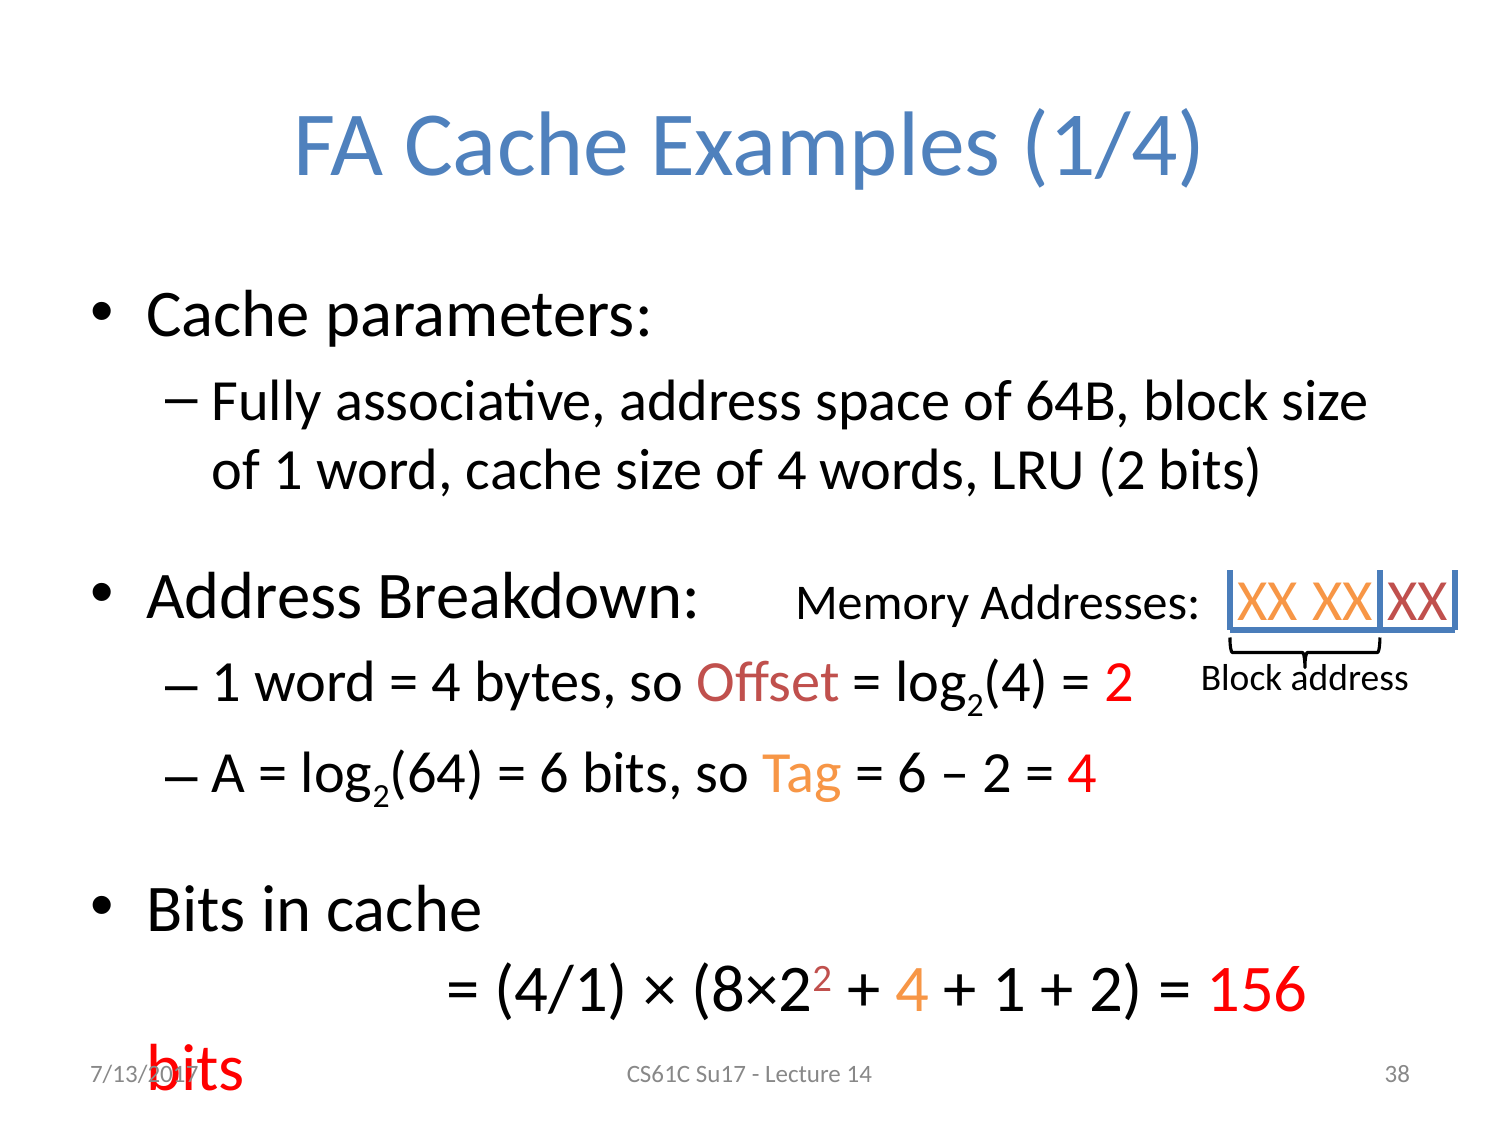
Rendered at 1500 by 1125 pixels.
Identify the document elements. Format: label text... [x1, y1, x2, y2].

list Cache parameters: Fully associative, address space of 64B, block size of 1 word, cache size of 4 words, LRU (2 bits) Address Breakdown: 1 word = 4 bytes, so Offset = log2(4) = 2 A = log2(64) = 6 bits, so Tag = 6 – 2 = 4 Bits in cache = (4/1) × (8×22 + 4 + 1 + 2) = 156 bits [75, 262, 1425, 1073]
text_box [779, 554, 1456, 706]
title FA Cache Examples (1/4) [75, 45, 1425, 233]
footer CS61C Su17 - Lecture 14 [512, 1042, 988, 1103]
slide_number ‹#› [1074, 1042, 1425, 1103]
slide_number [75, 1042, 425, 1103]
